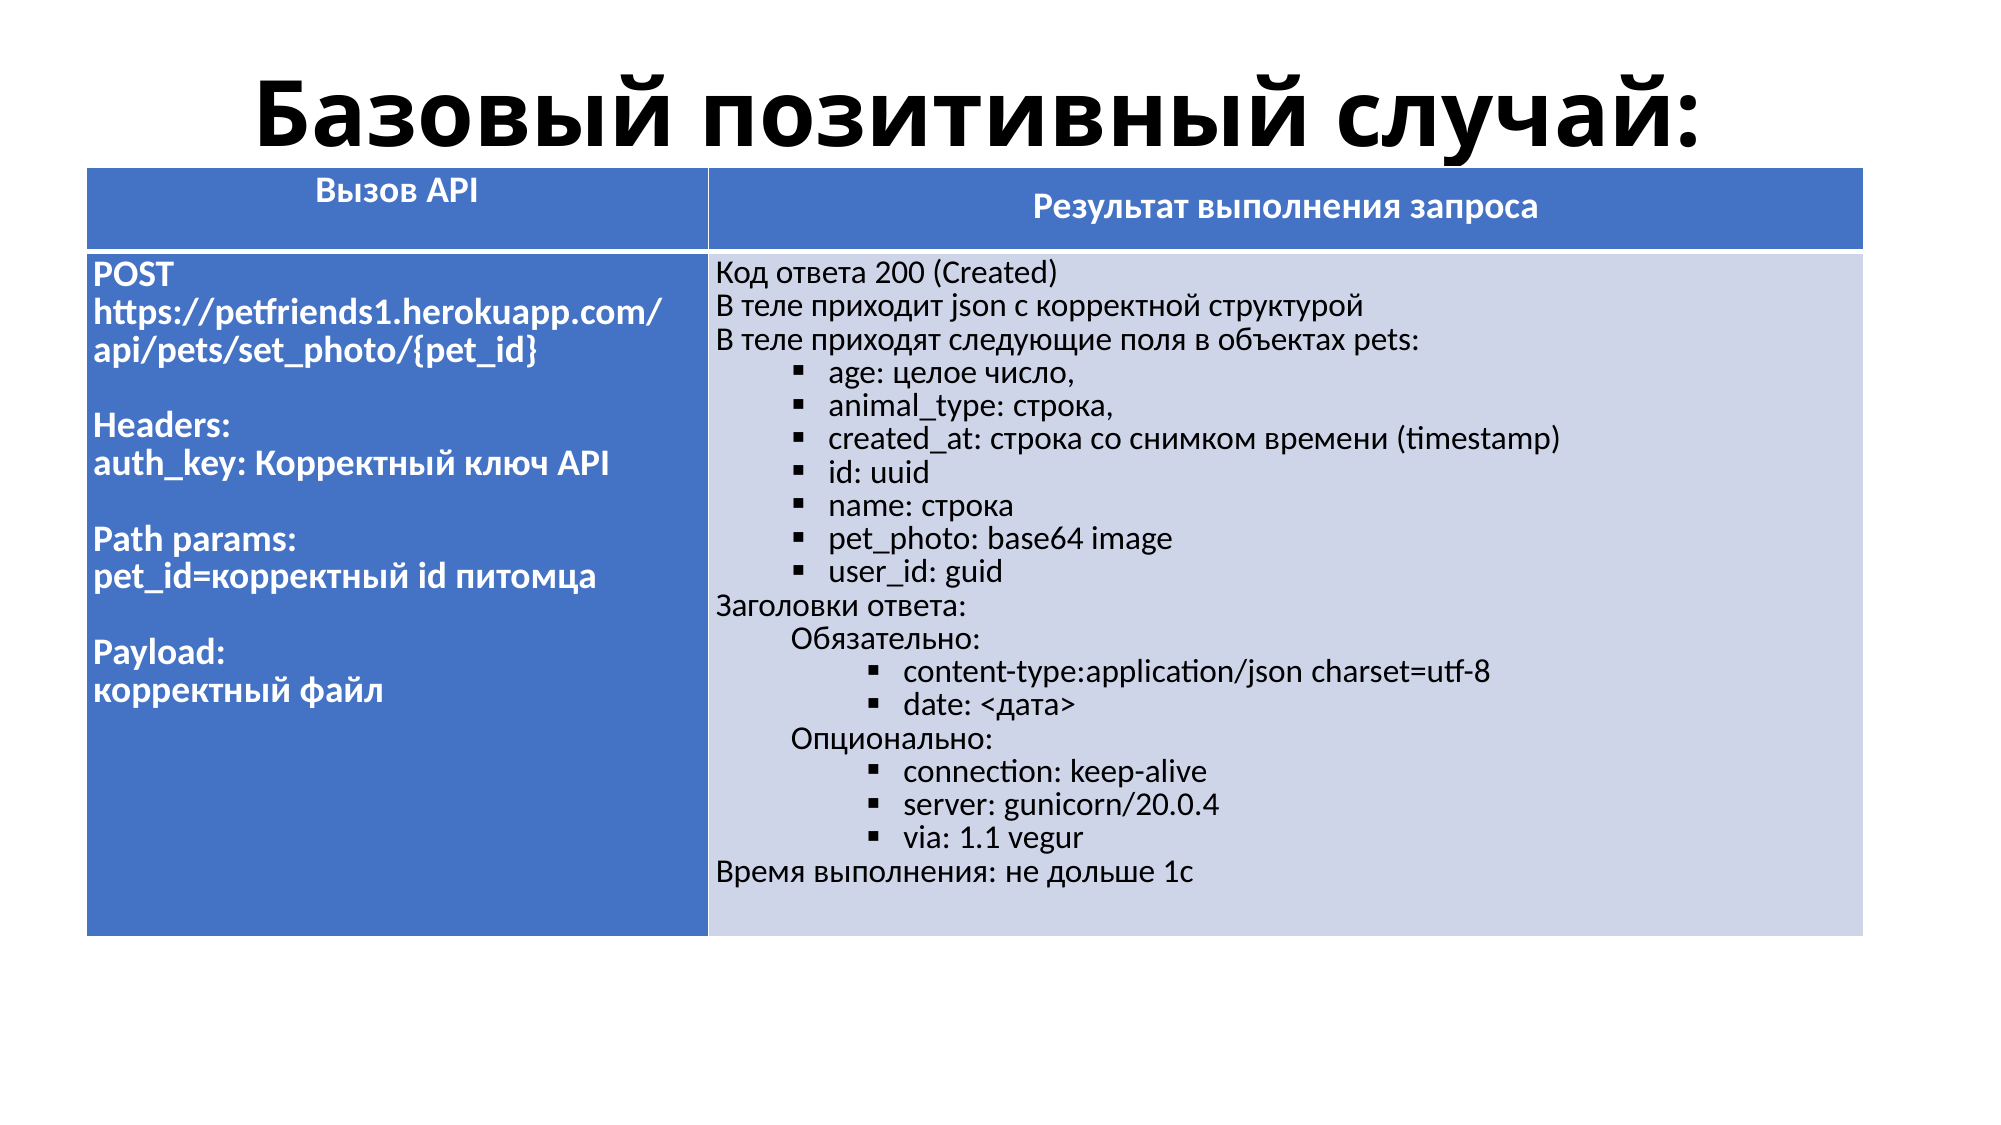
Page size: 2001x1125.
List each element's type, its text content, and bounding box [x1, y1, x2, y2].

title Базовый позитивный случай: [139, 48, 1865, 166]
table_header Результат выполнения запроса [709, 168, 1863, 249]
table_header Вызов API [87, 168, 708, 249]
table_cell Код ответа 200 (Created) В теле приходит json с корректной структурой В теле приходят следующие поля в объектах pets: age: целое число, animal_type: строка, created_at: строка со снимком времени (timestamp) id: uuid name: строка pet_photo: base64 image user_id: guid Заголовки ответа: Обязательно: content-type:application/json charset=utf-8 date: <дата> Опционально: connection: keep-alive server: gunicorn/20.0.4 via: 1.1 vegur Время выполнения: не дольше 1с [709, 254, 1863, 936]
table_cell POST https://petfriends1.herokuapp.com/ api/pets/set_photo/{pet_id} Headers: auth_key: Корректный ключ API Path params: pet_id=корректный id питомца Payload: корректный файл [87, 254, 708, 936]
